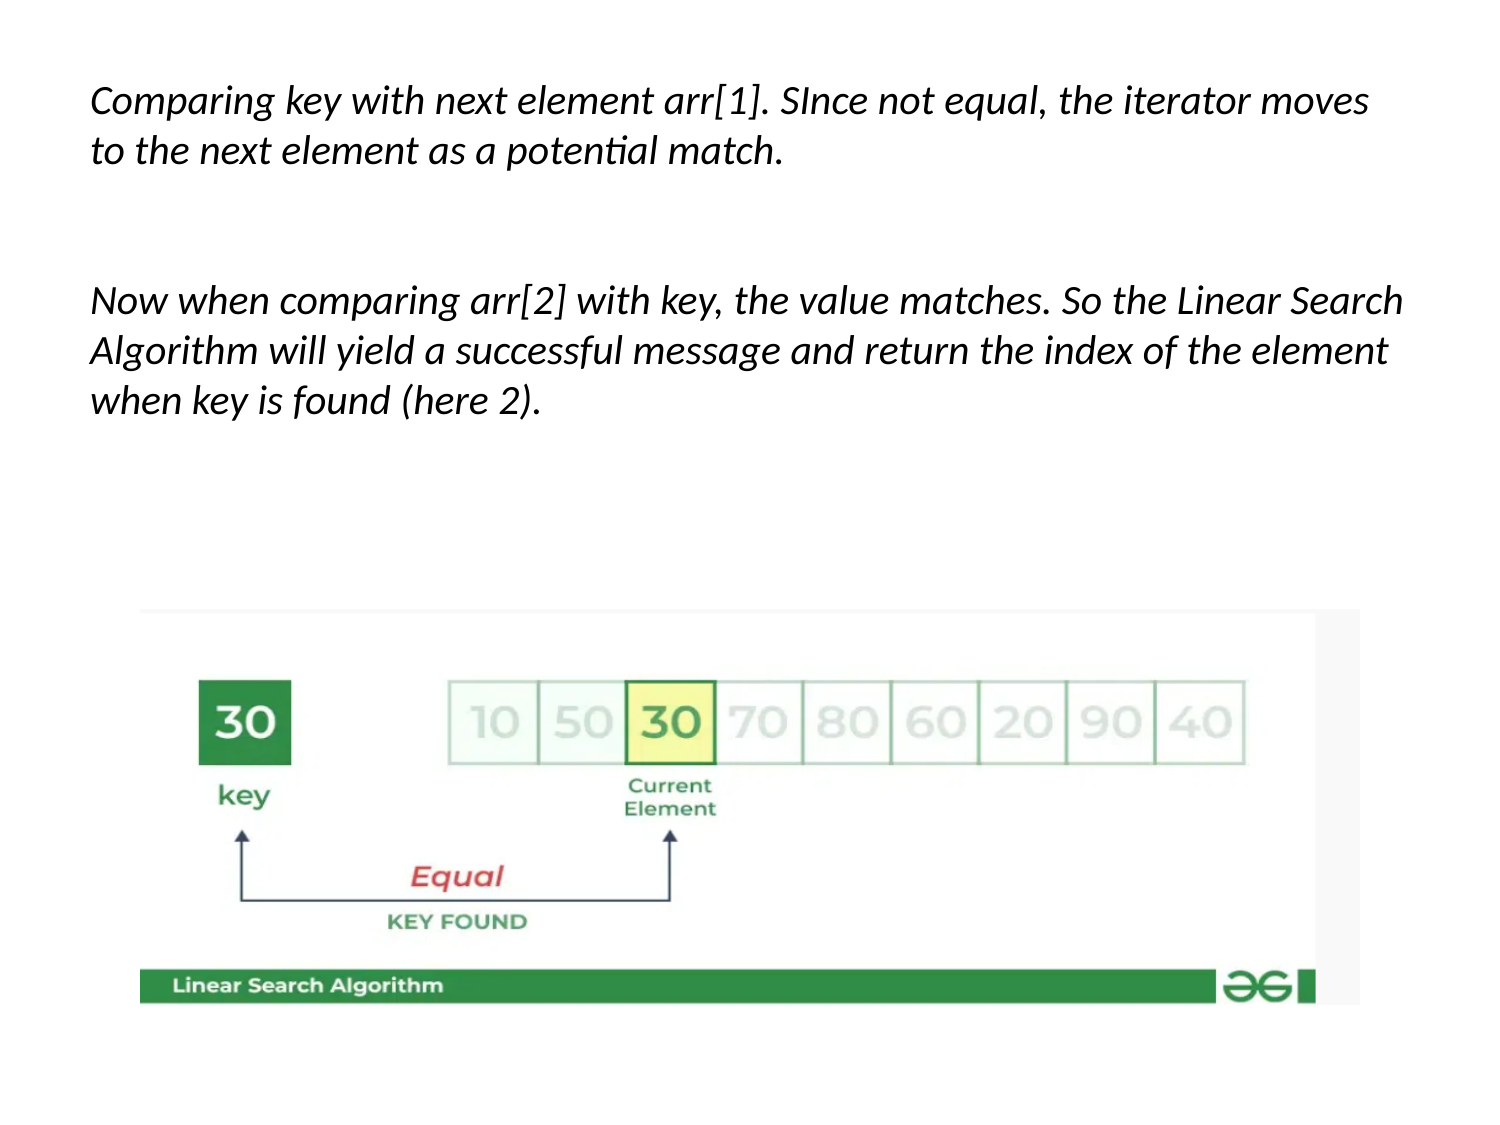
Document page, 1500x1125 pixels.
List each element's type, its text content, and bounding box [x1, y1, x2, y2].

title Comparing key with next element arr[1]. SInce not equal, the iterator moves to the next element as a potential match. Now when comparing arr[2] with key, the value matches. So the Linear Search Algorithm will yield a successful message and return the index of the element when key is found (here 2). [75, 45, 1425, 551]
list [140, 609, 1360, 1006]
